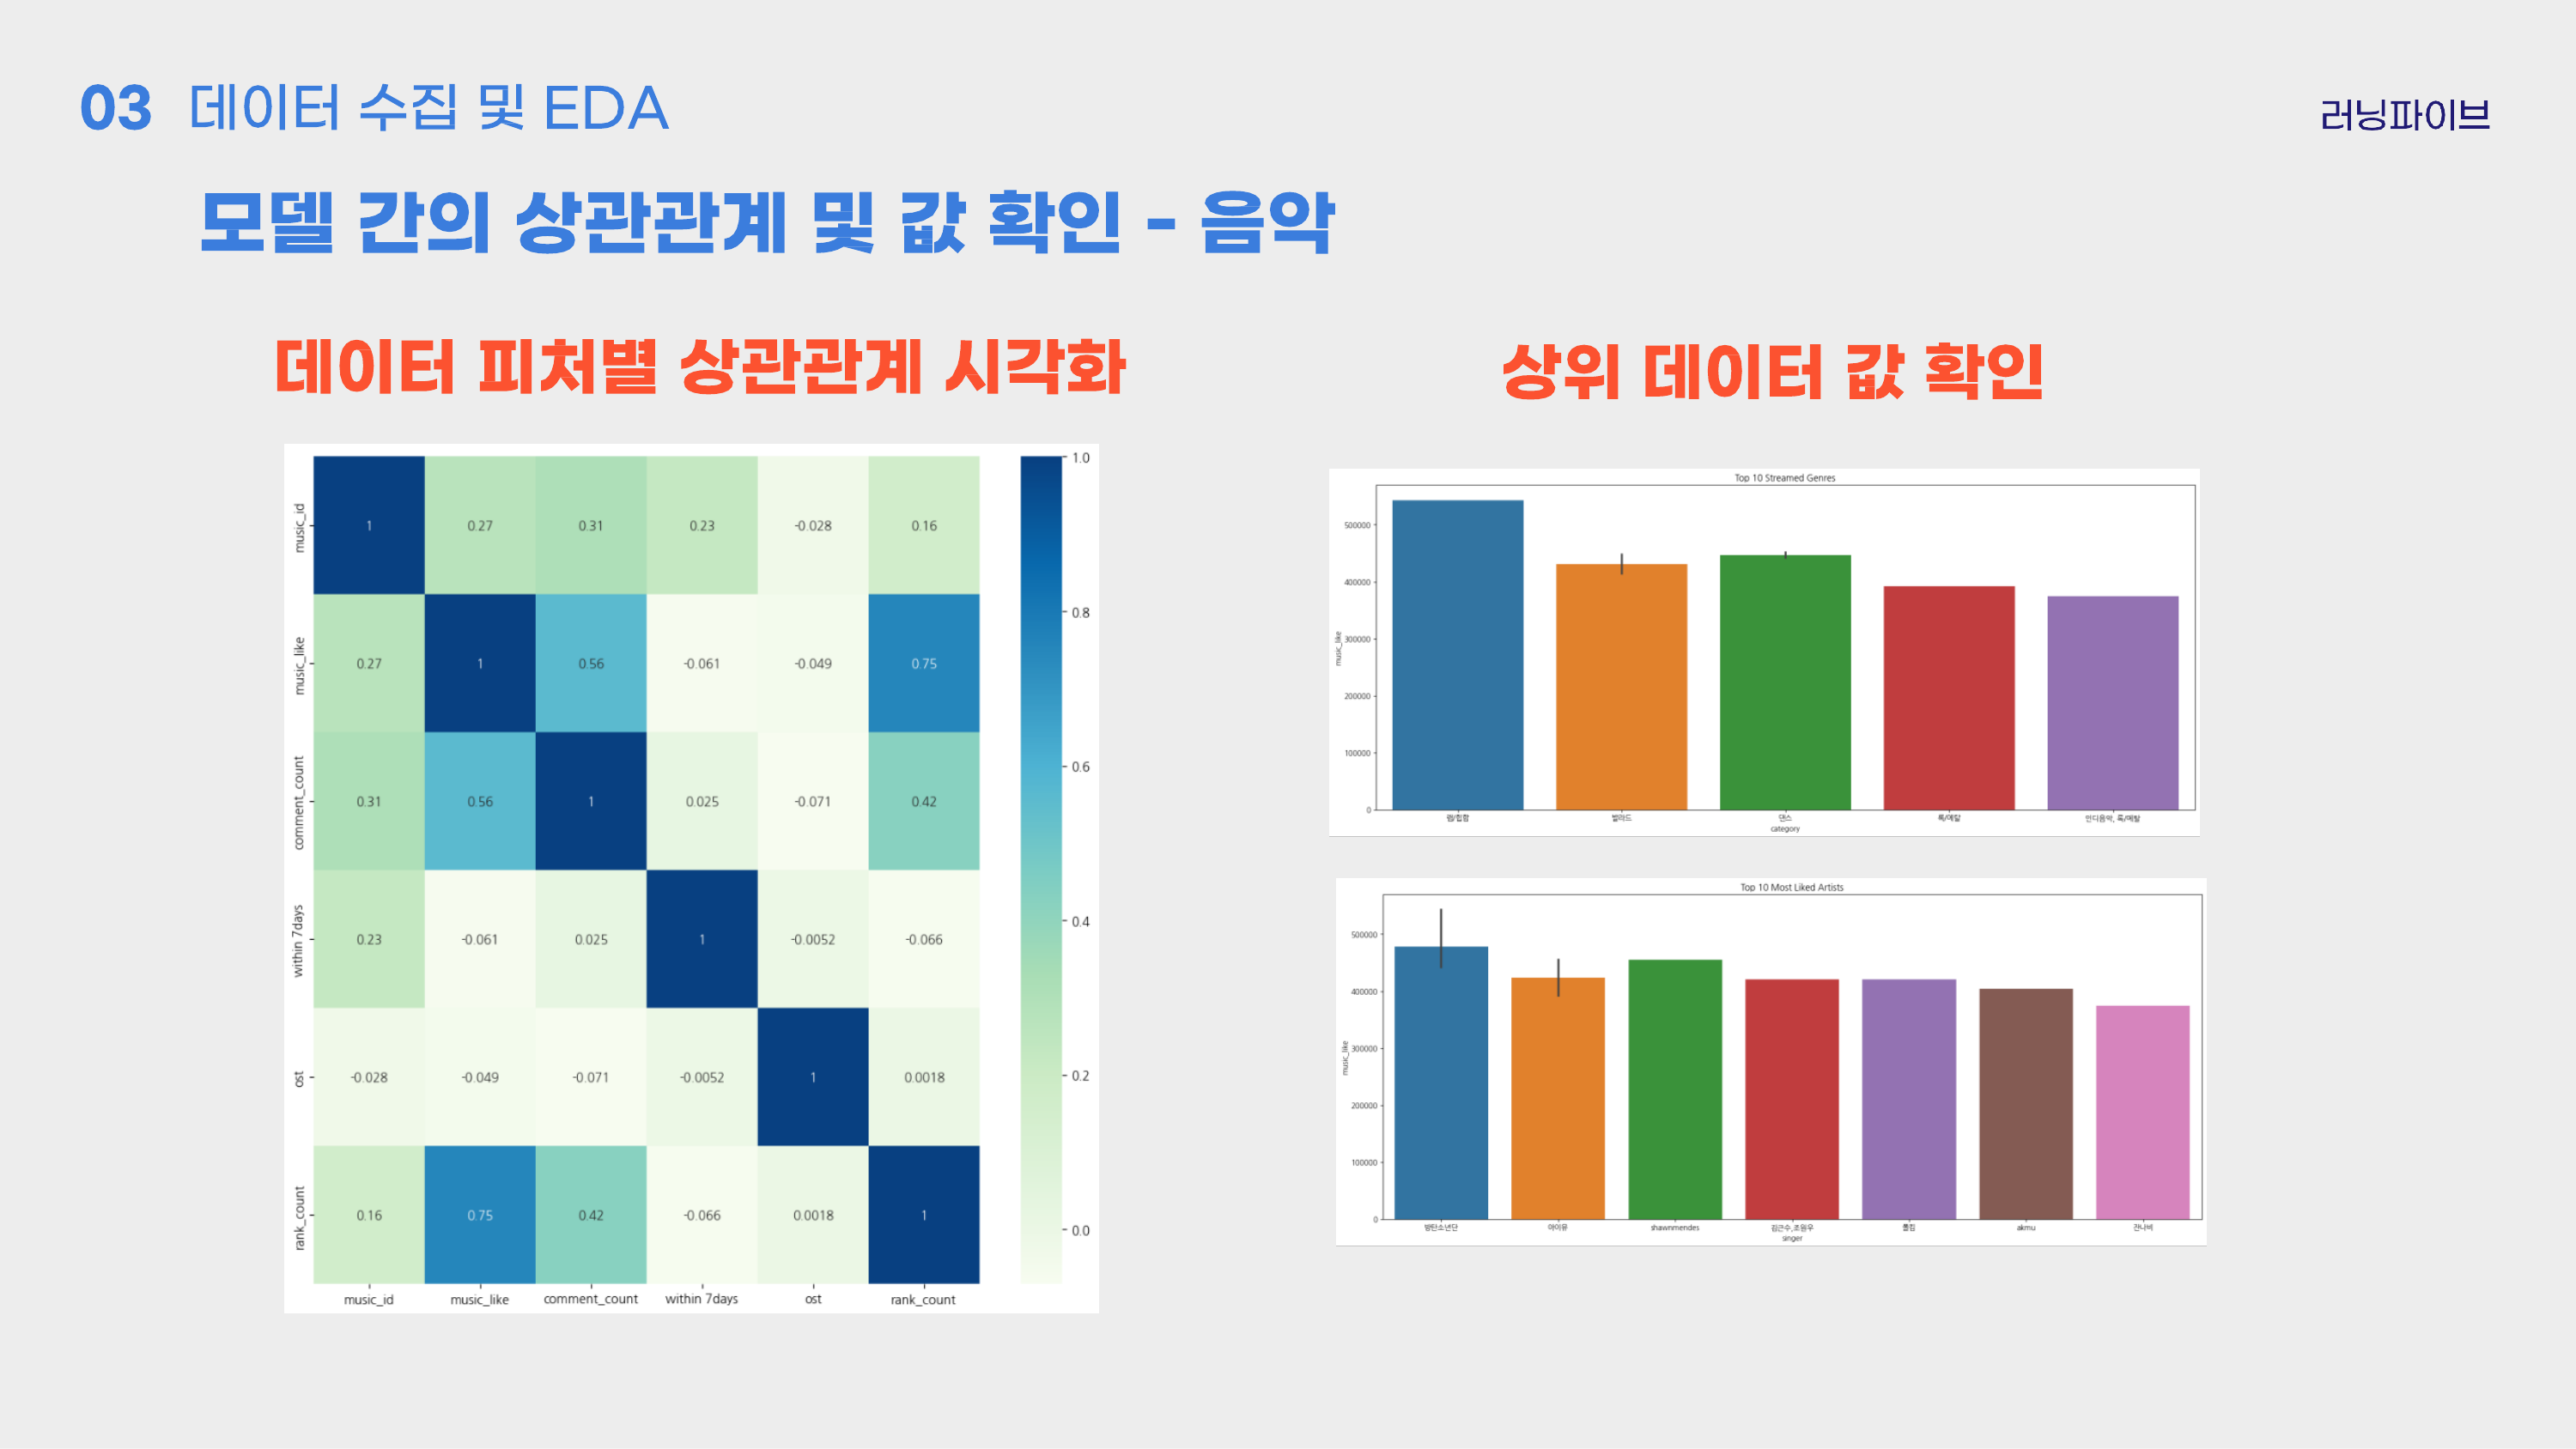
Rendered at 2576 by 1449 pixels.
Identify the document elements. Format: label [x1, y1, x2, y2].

text_box [1607, 344, 1619, 399]
text_box [1850, 374, 1875, 399]
text_box [416, 110, 455, 130]
text_box [1848, 344, 1881, 373]
text_box [323, 83, 337, 130]
text_box [191, 85, 215, 128]
text_box [1315, 191, 1335, 228]
text_box [814, 192, 853, 221]
text_box [573, 339, 594, 394]
text_box [744, 339, 777, 361]
text_box [1887, 344, 1905, 373]
text_box [990, 190, 1031, 203]
text_box [319, 191, 331, 224]
text_box [244, 85, 272, 128]
text_box [1966, 344, 1984, 382]
text_box [404, 191, 424, 238]
text_box [783, 339, 801, 381]
text_box [1664, 344, 1686, 398]
text_box [1106, 191, 1119, 238]
text_box [1992, 379, 2042, 399]
text_box [401, 340, 437, 391]
text_box [1205, 230, 1261, 253]
text_box [681, 339, 720, 369]
text_box [275, 225, 332, 253]
text_box [562, 191, 582, 226]
text_box [517, 191, 561, 226]
text_box [773, 191, 785, 253]
text_box [1929, 384, 1978, 400]
text_box [118, 84, 151, 130]
text_box [1009, 373, 1059, 395]
text_box [2357, 99, 2454, 130]
text_box [2458, 125, 2490, 129]
text_box [1274, 230, 1328, 254]
text_box [1988, 344, 2024, 378]
picture [2323, 99, 2351, 130]
text_box [807, 376, 857, 394]
text_box [902, 192, 939, 224]
text_box [2030, 344, 2041, 385]
text_box [1707, 344, 1742, 397]
text_box [1544, 344, 1562, 375]
text_box [294, 191, 316, 223]
text_box [628, 85, 670, 129]
text_box [1505, 375, 1556, 400]
text_box [859, 191, 872, 225]
text_box [1036, 191, 1055, 234]
text_box [360, 192, 398, 229]
text_box [1059, 191, 1099, 229]
text_box [361, 83, 405, 109]
text_box [206, 84, 224, 130]
text_box [1645, 345, 1673, 397]
text_box [1688, 344, 1699, 399]
text_box [845, 339, 862, 381]
text_box [276, 340, 305, 391]
text_box [804, 353, 842, 373]
text_box [1926, 343, 1965, 382]
text_box [588, 192, 624, 216]
text_box [605, 368, 656, 394]
text_box [271, 192, 302, 223]
text_box [1109, 339, 1127, 394]
text_box [1147, 218, 1176, 230]
text_box [434, 339, 453, 394]
text_box [482, 107, 524, 130]
text_box [910, 339, 920, 394]
text_box [519, 226, 575, 254]
text_box [603, 339, 636, 366]
text_box [480, 85, 508, 106]
text_box [413, 85, 446, 108]
text_box [1007, 339, 1041, 371]
text_box [816, 223, 874, 254]
text_box [866, 339, 907, 393]
text_box [638, 338, 655, 367]
text_box [1564, 374, 1605, 399]
text_box [1770, 345, 1806, 397]
text_box [339, 339, 374, 392]
text_box [946, 191, 966, 224]
text_box [541, 338, 580, 391]
text_box [743, 353, 781, 373]
text_box [631, 191, 651, 239]
picture [1329, 468, 2200, 838]
text_box [683, 369, 733, 395]
text_box [806, 339, 839, 361]
text_box [654, 208, 697, 230]
text_box [81, 84, 115, 130]
text_box [1876, 373, 1905, 400]
text_box [516, 83, 522, 110]
text_box [1068, 355, 1106, 391]
text_box [1067, 338, 1105, 354]
text_box [1504, 344, 1542, 374]
text_box [296, 339, 317, 393]
text_box [429, 192, 470, 233]
text_box [380, 339, 392, 394]
text_box [2461, 100, 2488, 119]
text_box [229, 83, 235, 130]
text_box [1064, 231, 1120, 253]
text_box [279, 83, 285, 130]
text_box [1205, 191, 1261, 216]
text_box [904, 225, 933, 253]
text_box [721, 339, 739, 370]
text_box [658, 233, 714, 253]
text_box [700, 191, 720, 239]
text_box [362, 232, 418, 253]
text_box [1801, 344, 1821, 399]
picture [1336, 878, 2207, 1247]
text_box [990, 203, 1033, 234]
text_box [586, 208, 629, 230]
text_box [1269, 191, 1309, 227]
text_box [201, 193, 264, 252]
text_box [1201, 217, 1264, 227]
text_box [520, 339, 532, 394]
text_box [475, 191, 488, 253]
text_box [1747, 344, 1759, 399]
text_box [933, 225, 965, 254]
text_box [547, 86, 579, 130]
picture [283, 444, 1100, 1314]
text_box [1567, 344, 1601, 374]
text_box [745, 376, 795, 394]
text_box [585, 85, 624, 129]
text_box [657, 192, 694, 216]
text_box [428, 236, 472, 251]
text_box [1047, 339, 1065, 372]
text_box [295, 85, 326, 128]
text_box [479, 340, 519, 391]
text_box [945, 339, 999, 394]
text_box [360, 112, 407, 131]
text_box [993, 235, 1048, 254]
text_box [724, 191, 769, 252]
text_box [589, 233, 645, 253]
text_box [449, 83, 455, 108]
text_box [320, 339, 331, 394]
